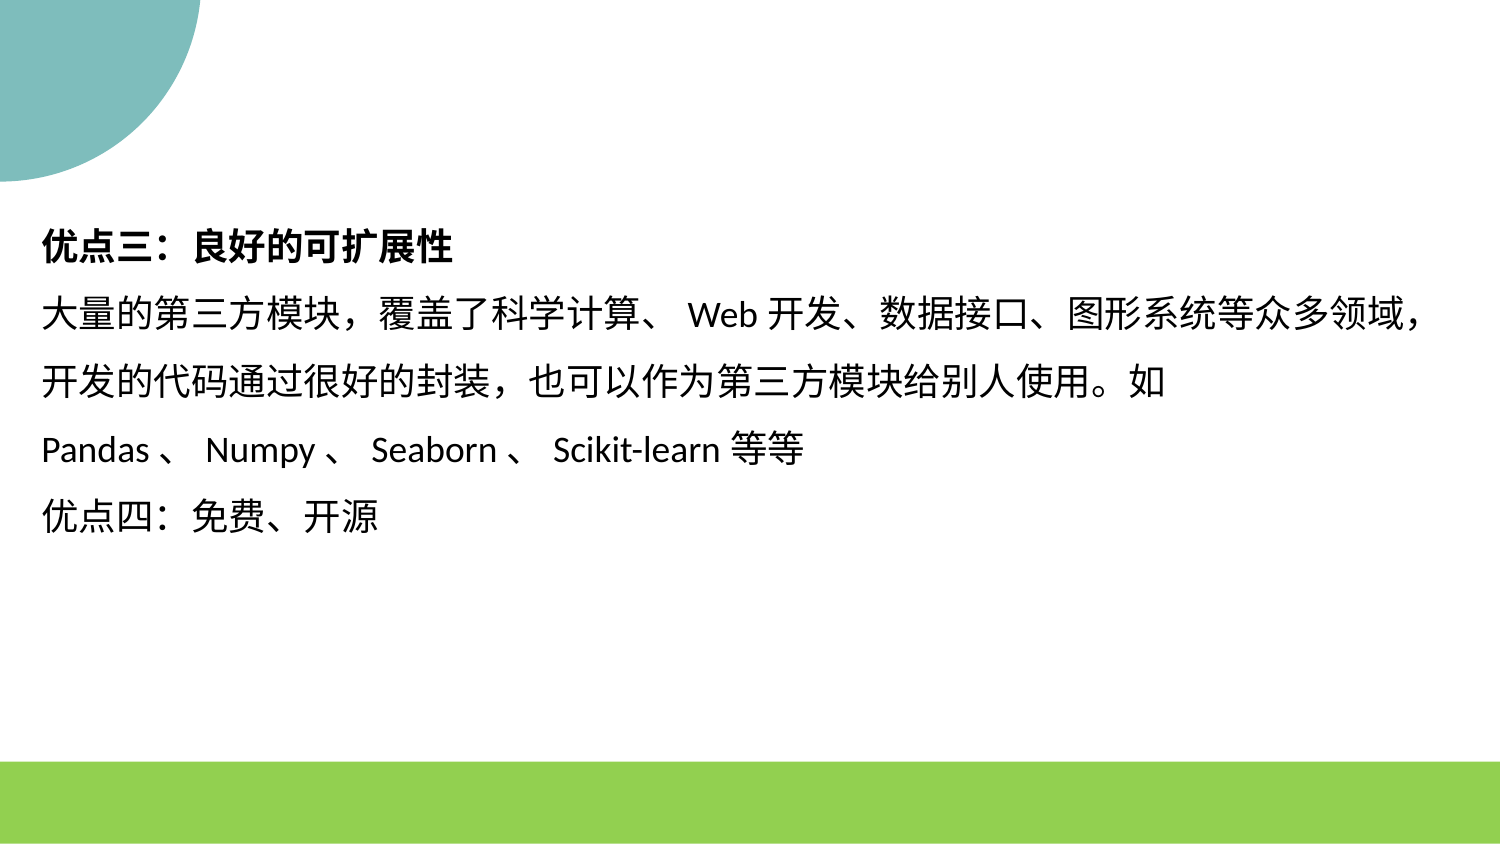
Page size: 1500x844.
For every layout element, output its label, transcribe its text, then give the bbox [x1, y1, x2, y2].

list 优点三：良好的可扩展性 大量的第三方模块，覆盖了科学计算、Web开发、数据接口、图形系统等众多领域，开发的代码通过很好的封装，也可以作为第三方模块给别人使用。如Pandas、Numpy、Seaborn、Scikit-learn等等 优点四：免费、开源 [41, 200, 1433, 697]
text_box [0, 760, 1500, 844]
text_box [0, 0, 203, 184]
